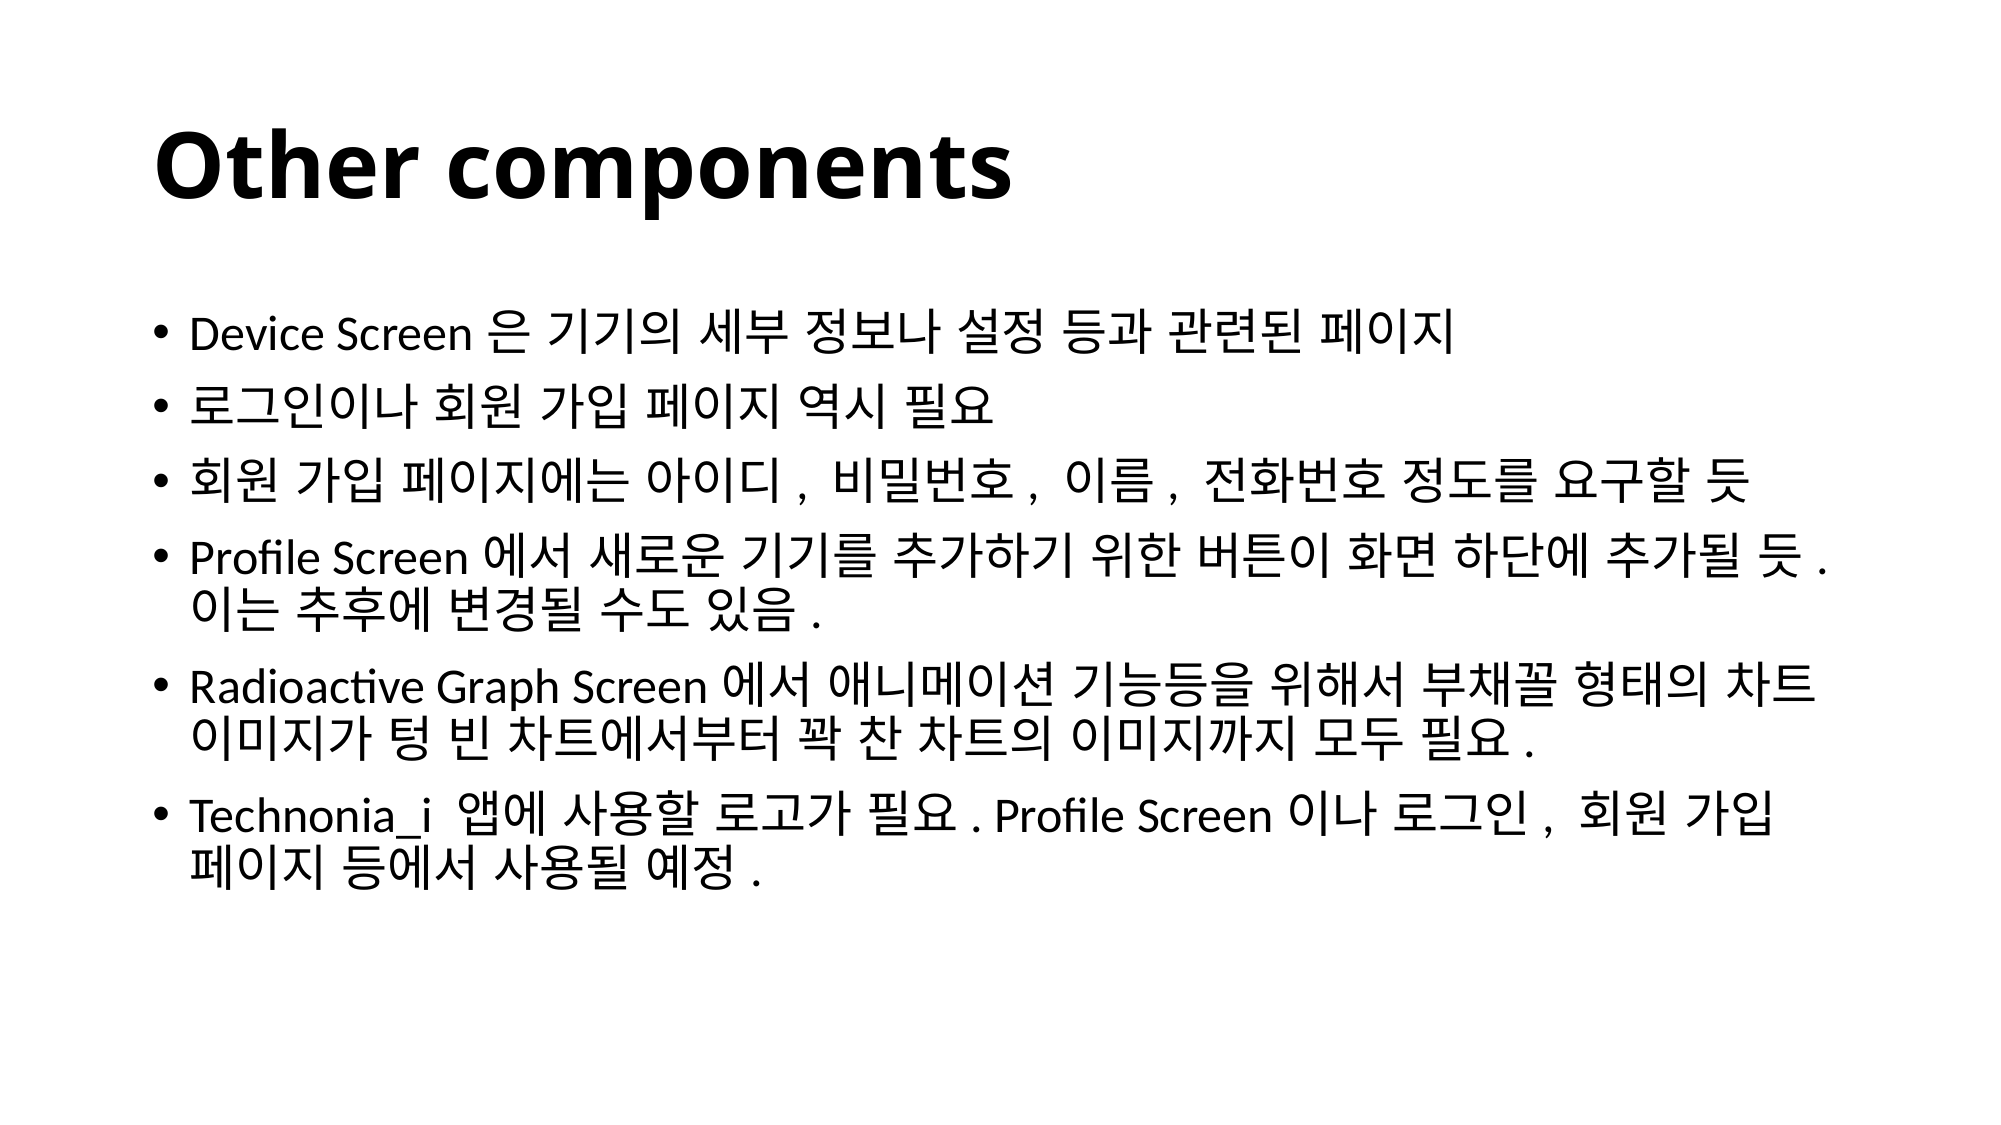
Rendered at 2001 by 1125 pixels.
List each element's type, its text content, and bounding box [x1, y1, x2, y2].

title Other components [137, 59, 1863, 278]
list Device Screen은 기기의 세부 정보나 설정 등과 관련된 페이지 로그인이나 회원 가입 페이지 역시 필요 회원 가입 페이지에는 아이디, 비밀번호, 이름, 전화번호 정도를 요구할 듯 Profile Screen에서 새로운 기기를 추가하기 위한 버튼이 화면 하단에 추가될 듯. 이는 추후에 변경될 수도 있음. Radioactive Graph Screen에서 애니메이션 기능등을 위해서 부채꼴 형태의 차트 이미지가 텅 빈 차트에서부터 꽉 찬 차트의 이미지까지 모두 필요. Technonia_i 앱에 사용할 로고가 필요. Profile Screen이나 로그인, 회원 가입 페이지 등에서 사용될 예정. [137, 299, 1863, 1014]
